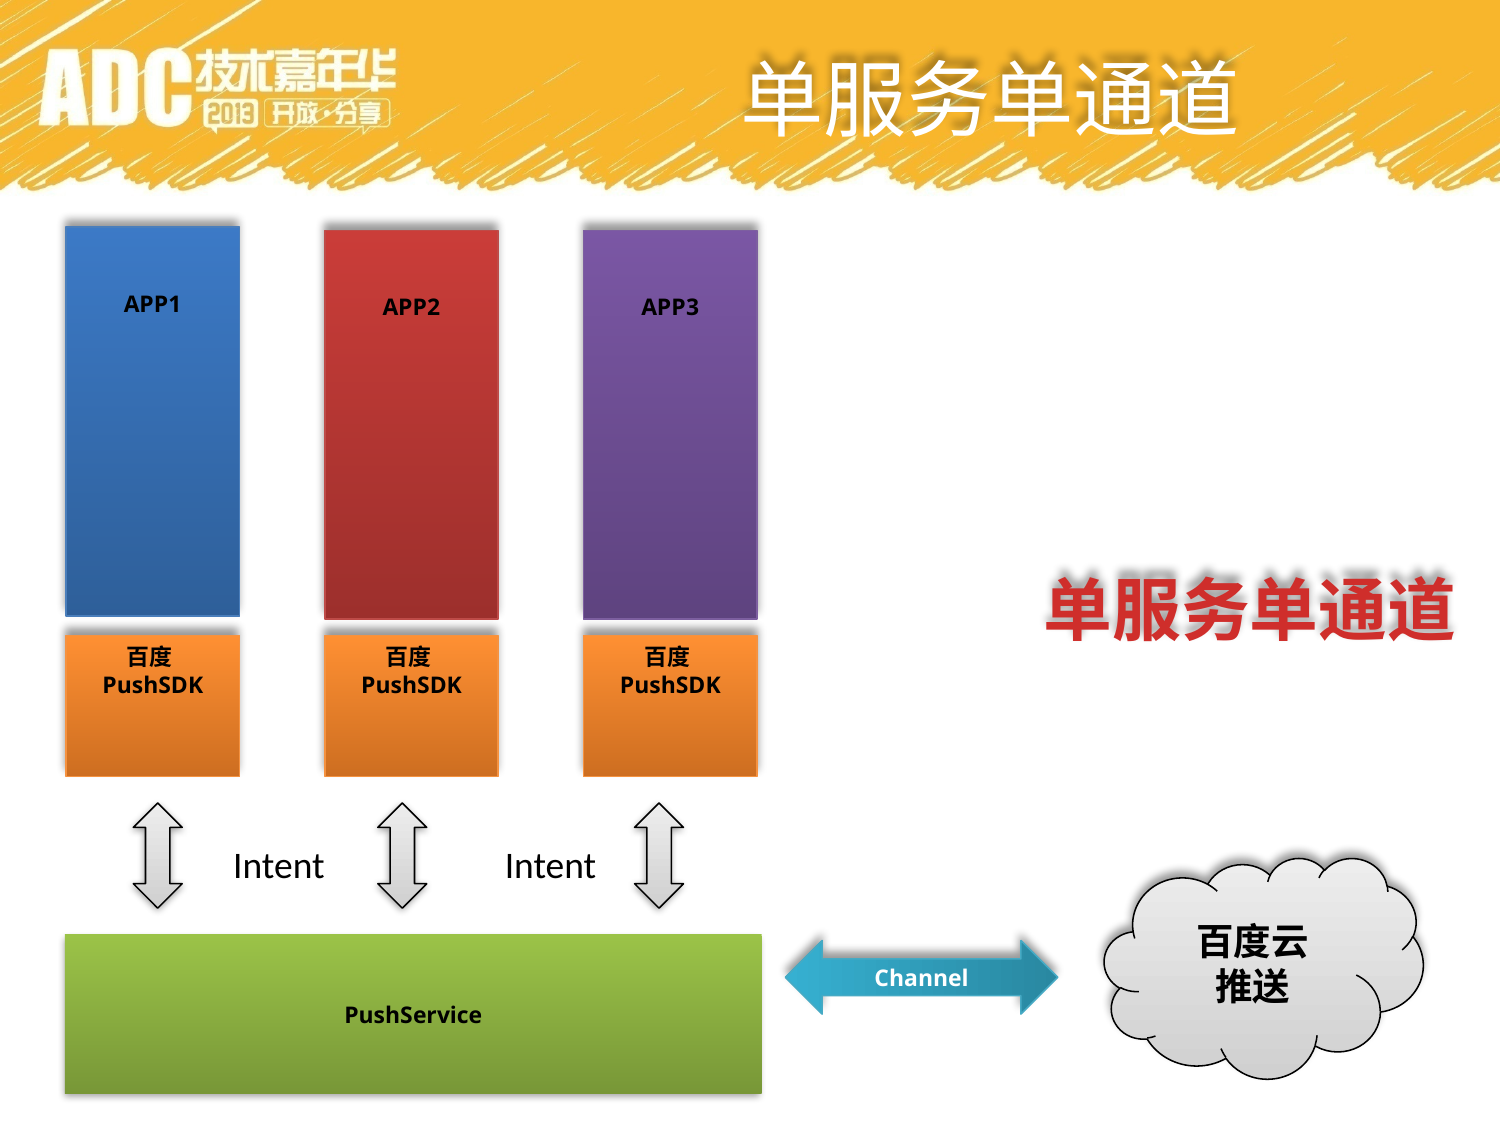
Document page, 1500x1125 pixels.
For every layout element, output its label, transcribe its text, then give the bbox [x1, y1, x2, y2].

text_box 单服务单通道 [1035, 562, 1465, 653]
title 单服务单通道 [480, 42, 1500, 151]
text_box Channel [784, 939, 1059, 1015]
text_box 百度云 推送 [1103, 857, 1425, 1081]
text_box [64, 227, 763, 1095]
picture [0, 0, 1500, 1125]
